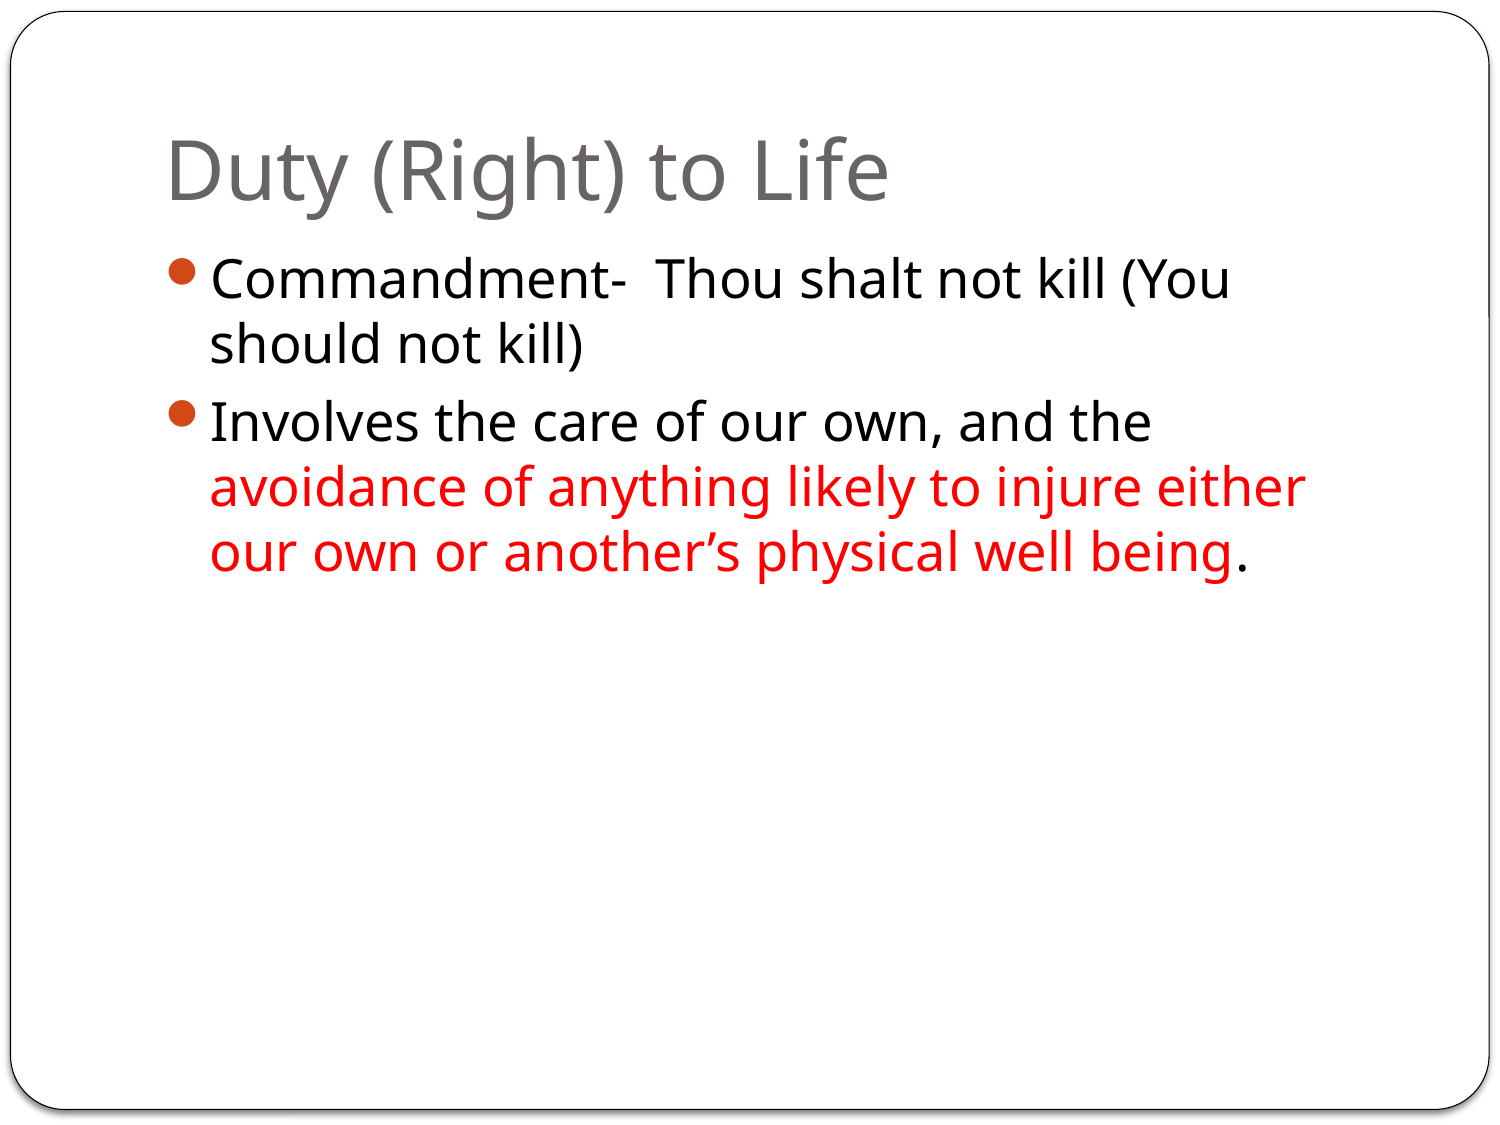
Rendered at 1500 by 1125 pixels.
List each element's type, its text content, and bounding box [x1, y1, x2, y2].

list Commandment- Thou shalt not kill (You should not kill) Involves the care of our own, and the avoidance of anything likely to injure either our own or another’s physical well being. [150, 237, 1425, 988]
title Duty (Right) to Life [150, 45, 1425, 233]
